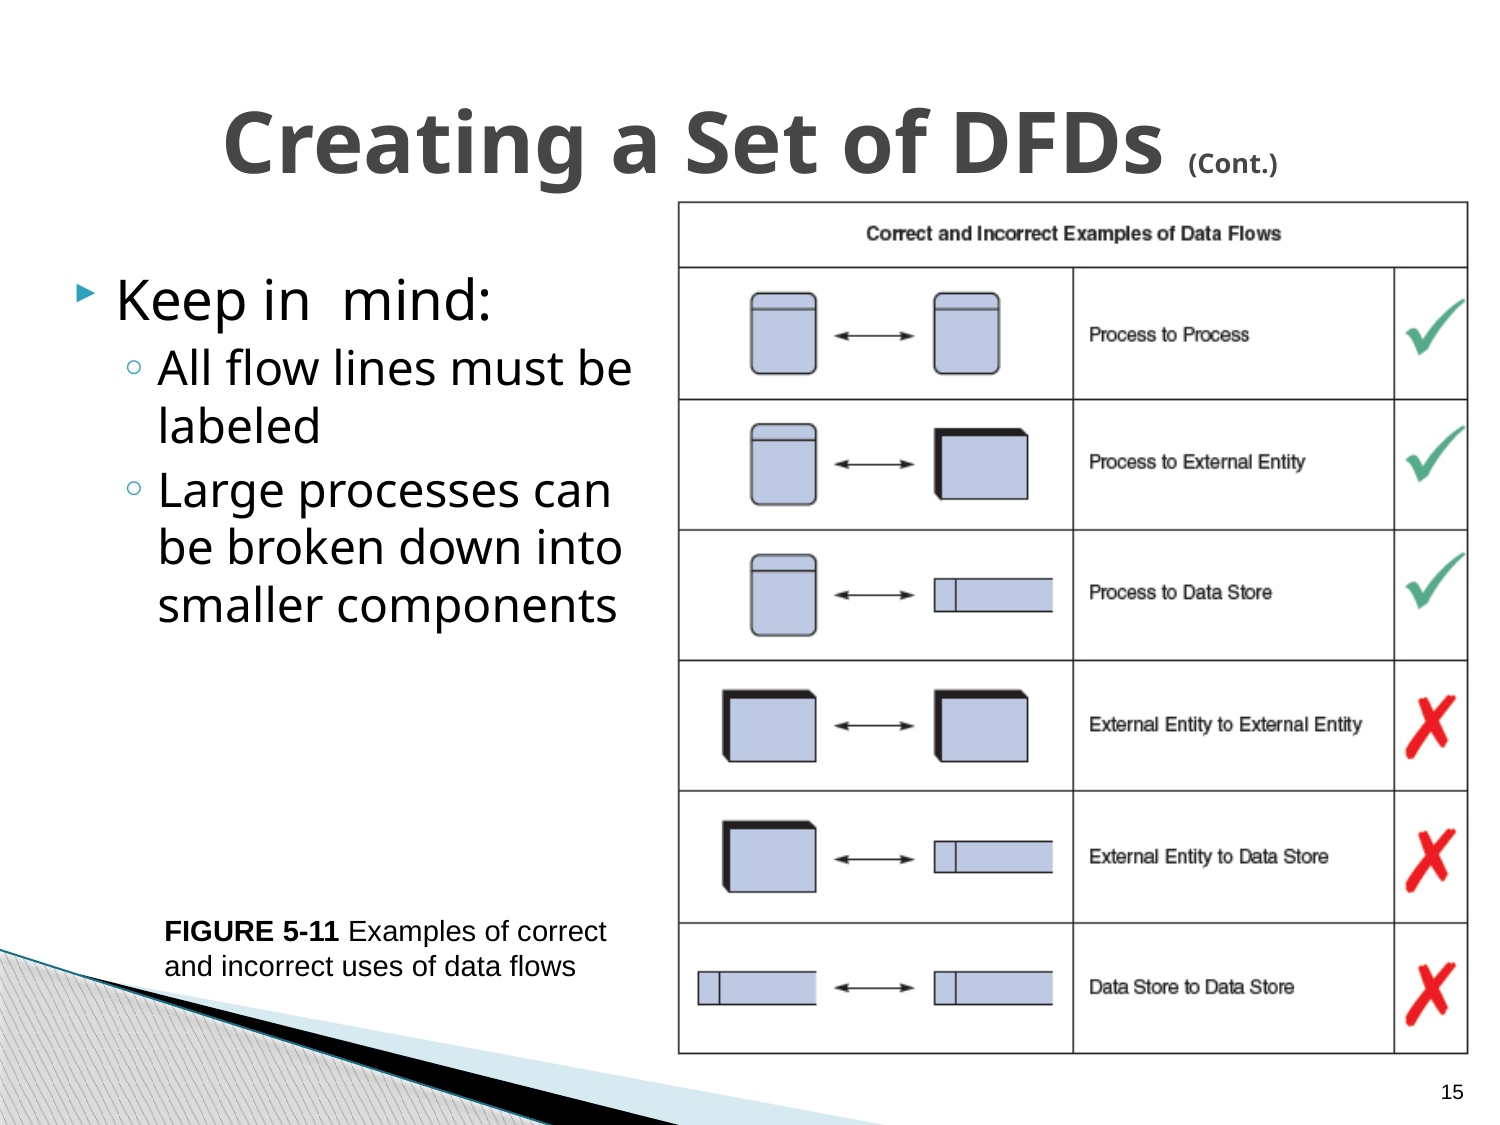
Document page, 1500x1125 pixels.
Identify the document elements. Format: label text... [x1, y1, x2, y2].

text_box FIGURE 5-11 Examples of correct and incorrect uses of data flows [149, 905, 655, 990]
slide_number 15 [1418, 1076, 1479, 1112]
title Creating a Set of DFDs (Cont.) [75, 45, 1425, 233]
text_box Keep in mind: All flow lines must be labeled Large processes can be broken down into smaller components [40, 256, 655, 640]
picture [661, 187, 1485, 1066]
